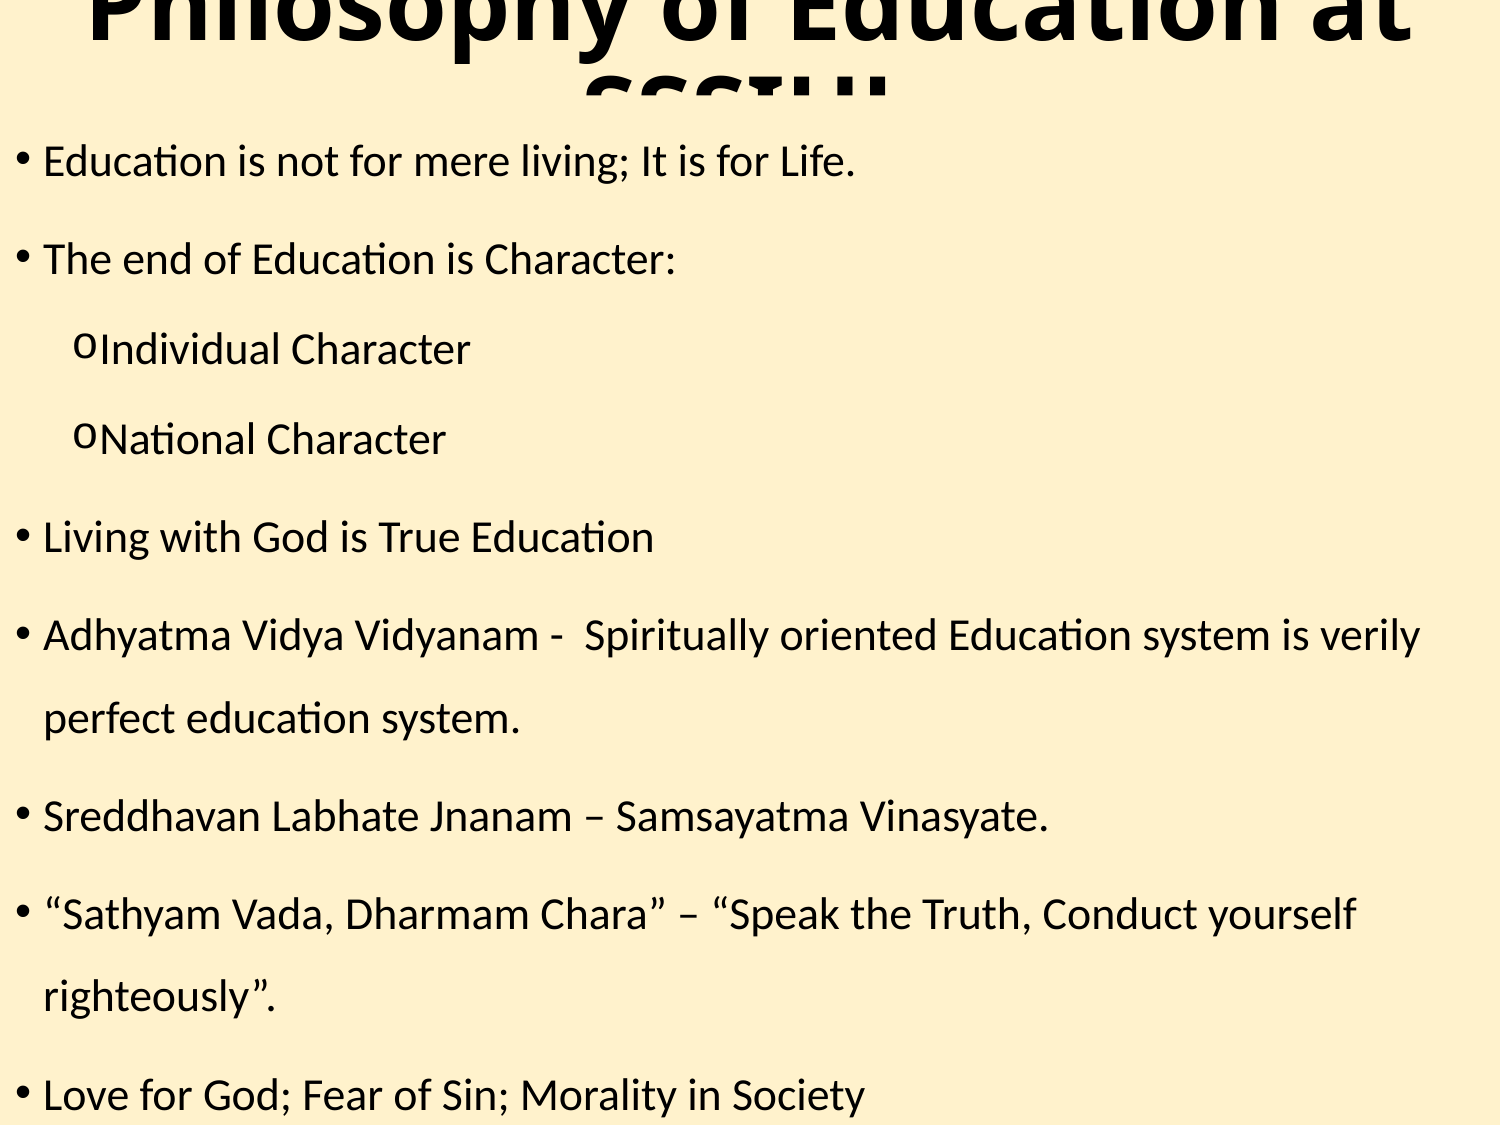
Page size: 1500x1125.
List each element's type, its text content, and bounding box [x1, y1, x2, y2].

text_box Philosophy of Education at SSSIHL [0, 0, 1500, 95]
text_box Education is not for mere living; It is for Life. The end of Education is Character: Individual Character National Character Living with God is True Education Adhyatma Vidya Vidyanam - Spiritually oriented Education system is verily perfect education system. Sreddhavan Labhate Jnanam – Samsayatma Vinasyate. “Sathyam Vada, Dharmam Chara” – “Speak the Truth, Conduct yourself righteously”. Love for God; Fear of Sin; Morality in Society [0, 95, 1500, 1125]
